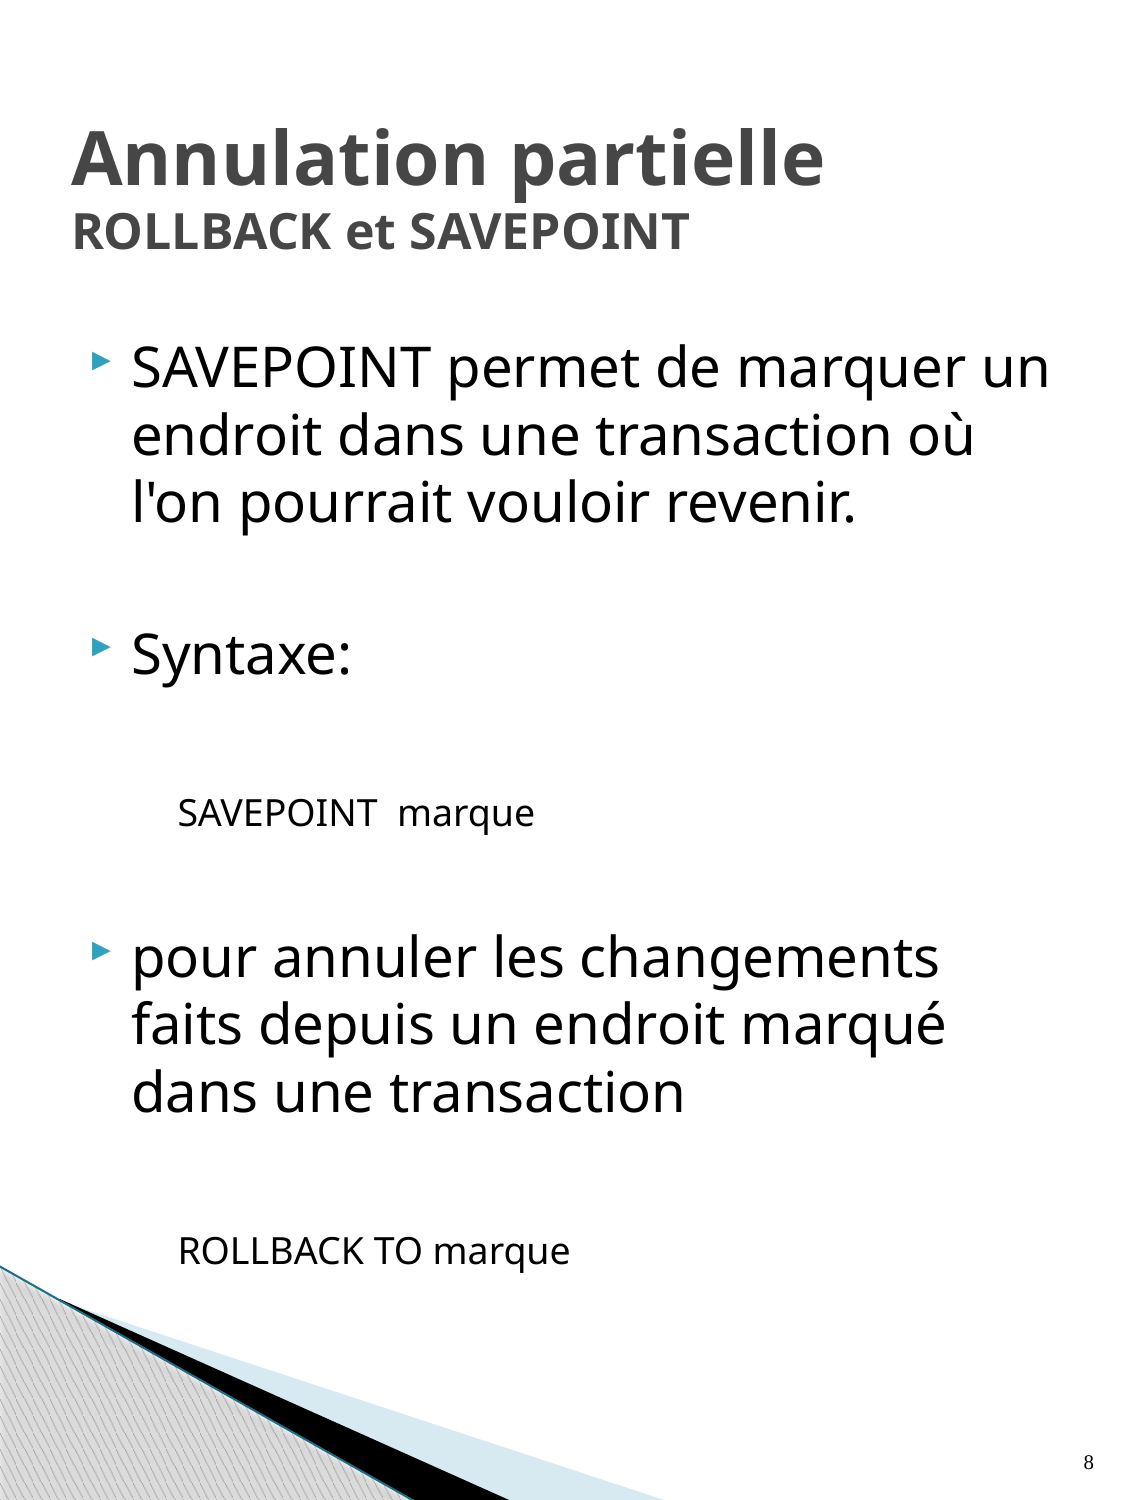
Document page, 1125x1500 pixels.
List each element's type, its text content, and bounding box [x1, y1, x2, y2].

title Annulation partielle ROLLBACK et SAVEPOINT [56, 60, 1069, 310]
slide_number 8 [1035, 1401, 1109, 1482]
list SAVEPOINT permet de marquer un endroit dans une transaction où l'on pourrait vouloir revenir. Syntaxe: SAVEPOINT marque pour annuler les changements faits depuis un endroit marqué dans une transaction ROLLBACK TO marque [56, 323, 1069, 1314]
